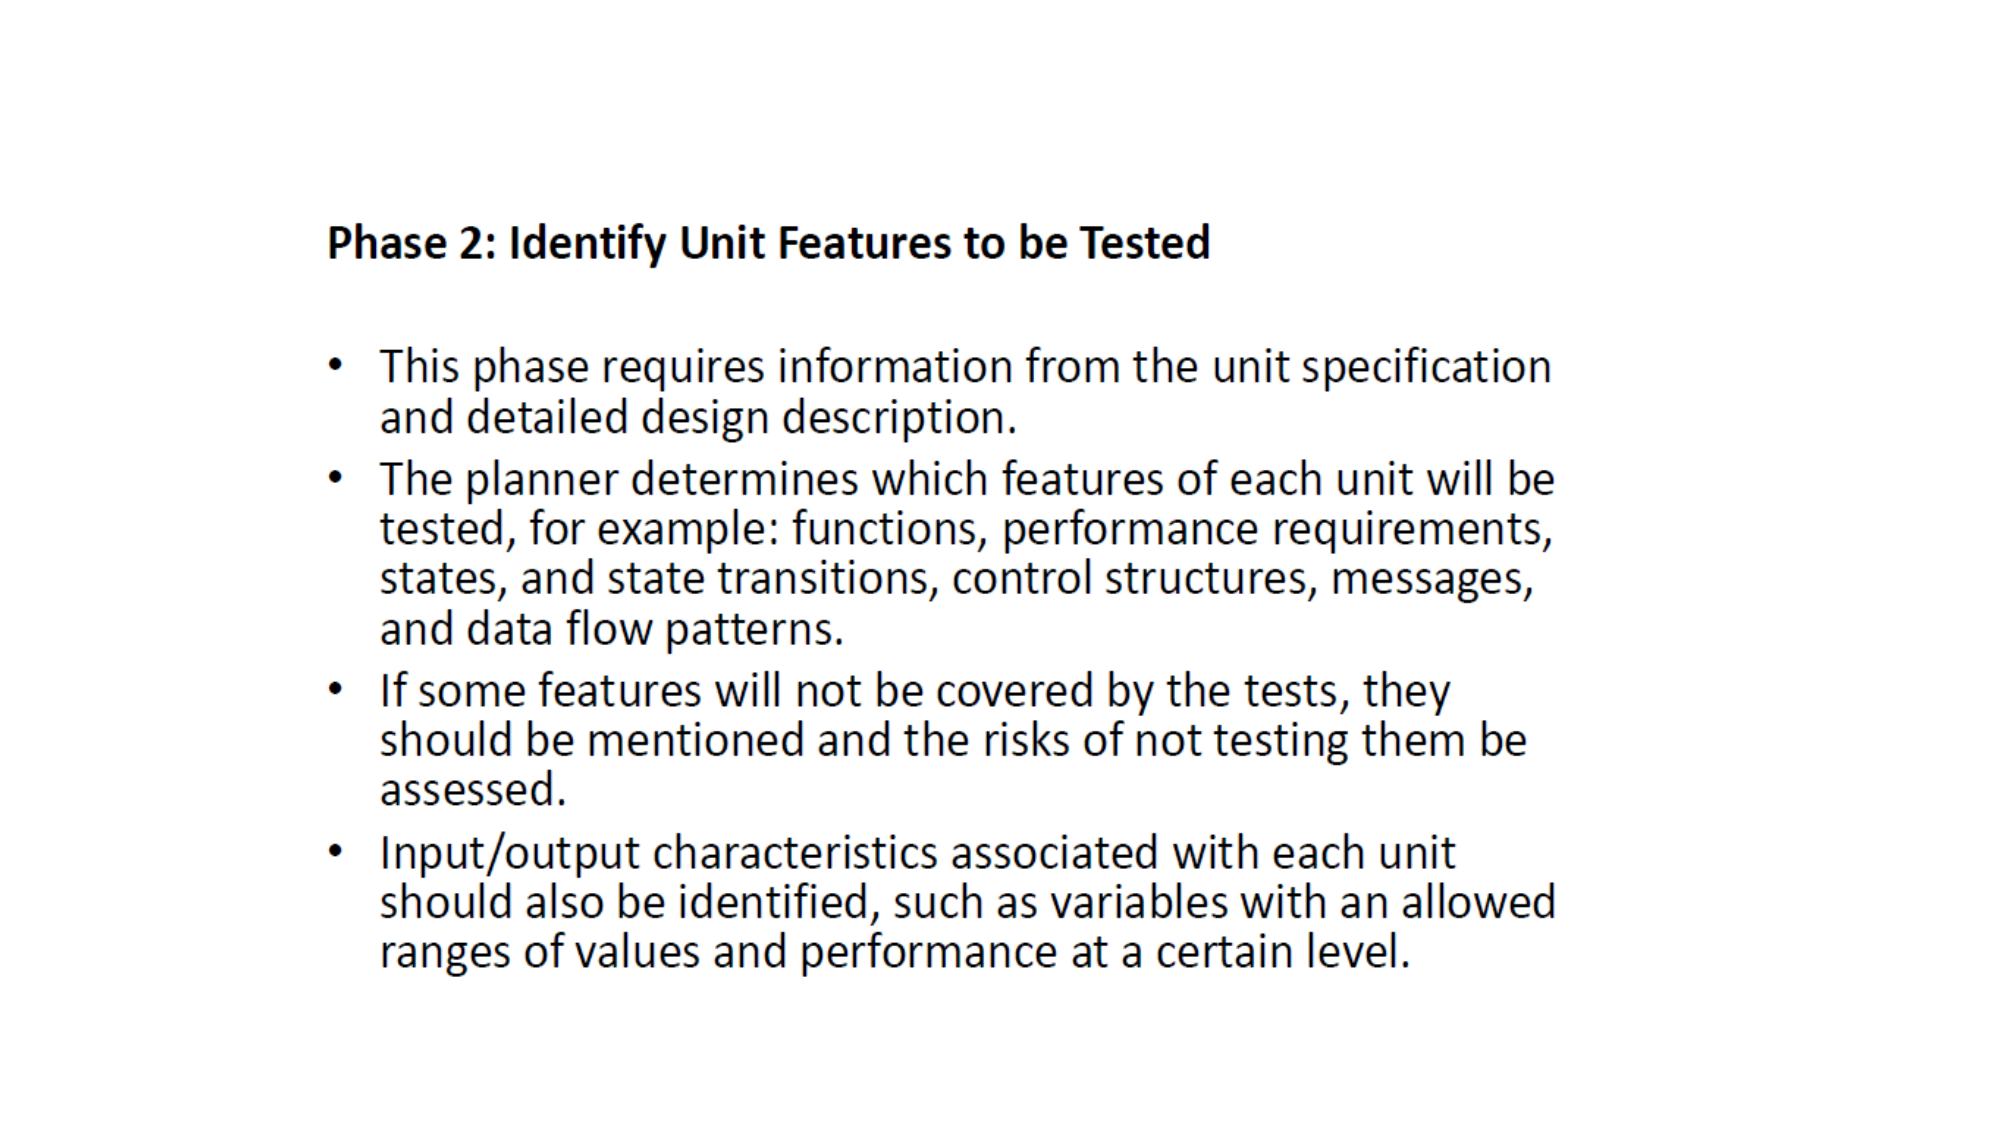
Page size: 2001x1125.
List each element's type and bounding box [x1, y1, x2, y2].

list [284, 191, 1602, 1014]
